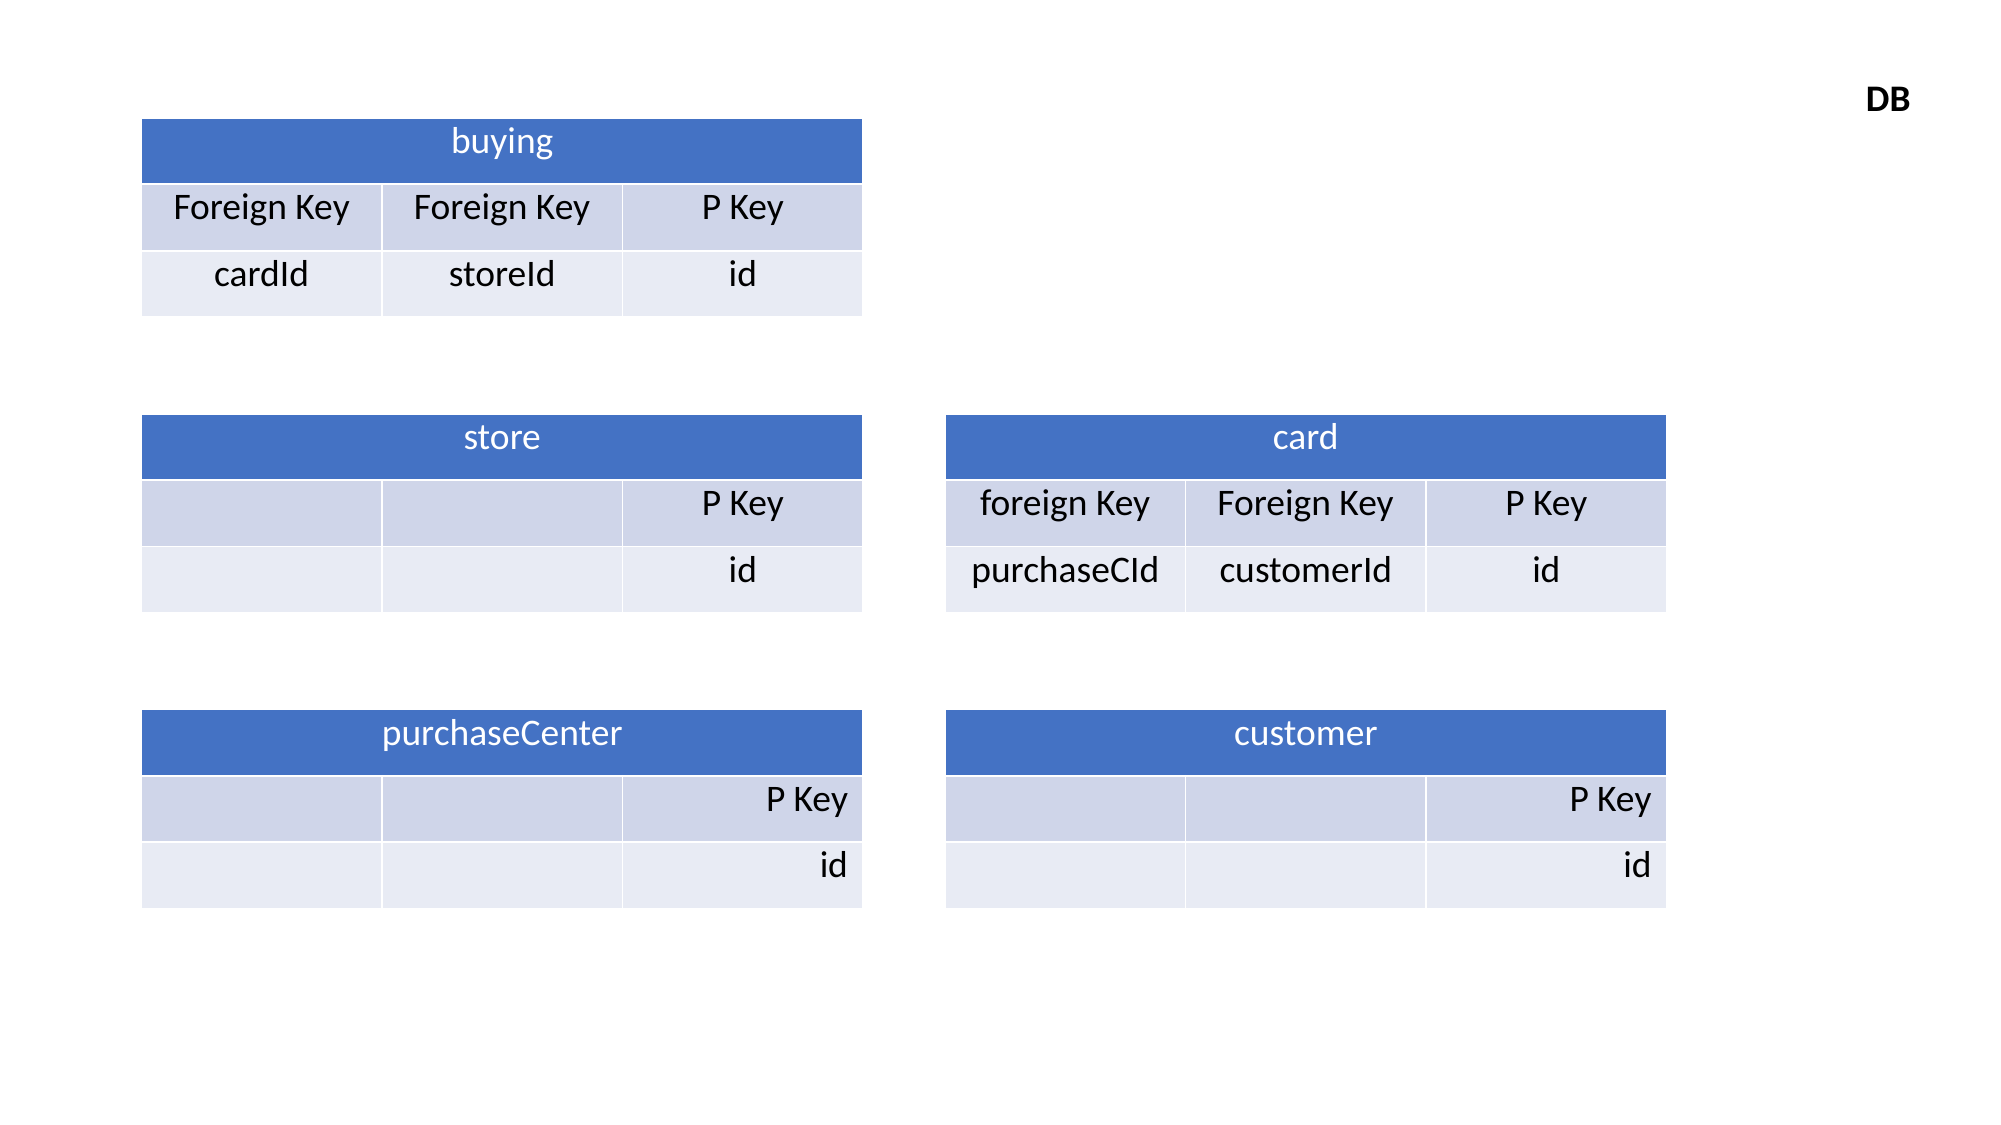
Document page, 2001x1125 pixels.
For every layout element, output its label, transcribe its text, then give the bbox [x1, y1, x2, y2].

table_cell P Key [623, 481, 862, 546]
table_cell [383, 481, 622, 546]
table_cell Foreign Key [142, 185, 381, 250]
table_cell [383, 547, 622, 612]
table_cell [946, 843, 1185, 908]
table_header customer [946, 710, 1666, 775]
table_cell [142, 843, 381, 908]
table_header purchaseCenter [142, 710, 862, 775]
table_cell [142, 547, 381, 612]
table_cell P Key [1427, 777, 1666, 841]
table_cell Foreign Key [1186, 481, 1425, 546]
table_cell P Key [623, 777, 862, 841]
table_cell storeId [383, 252, 622, 316]
table_cell id [1427, 843, 1666, 908]
table_cell id [623, 843, 862, 908]
table_cell id [1427, 547, 1666, 612]
table_cell [142, 777, 381, 841]
table_cell cardId [142, 252, 381, 316]
table_cell [142, 481, 381, 546]
table_cell [1186, 843, 1425, 908]
table_header store [142, 415, 862, 479]
table_cell id [623, 252, 862, 316]
table_cell [383, 843, 622, 908]
table_cell [946, 777, 1185, 841]
text_box DB [1541, 66, 1926, 126]
table_cell customerId [1186, 547, 1425, 612]
table_cell P Key [1427, 481, 1666, 546]
table_cell foreign Key [946, 481, 1185, 546]
table_cell P Key [623, 185, 862, 250]
table_cell purchaseCId [946, 547, 1185, 612]
table_cell id [623, 547, 862, 612]
table_cell [383, 777, 622, 841]
table_header buying [142, 119, 862, 183]
table_cell Foreign Key [383, 185, 622, 250]
table_cell [1186, 777, 1425, 841]
table_header card [946, 415, 1666, 479]
